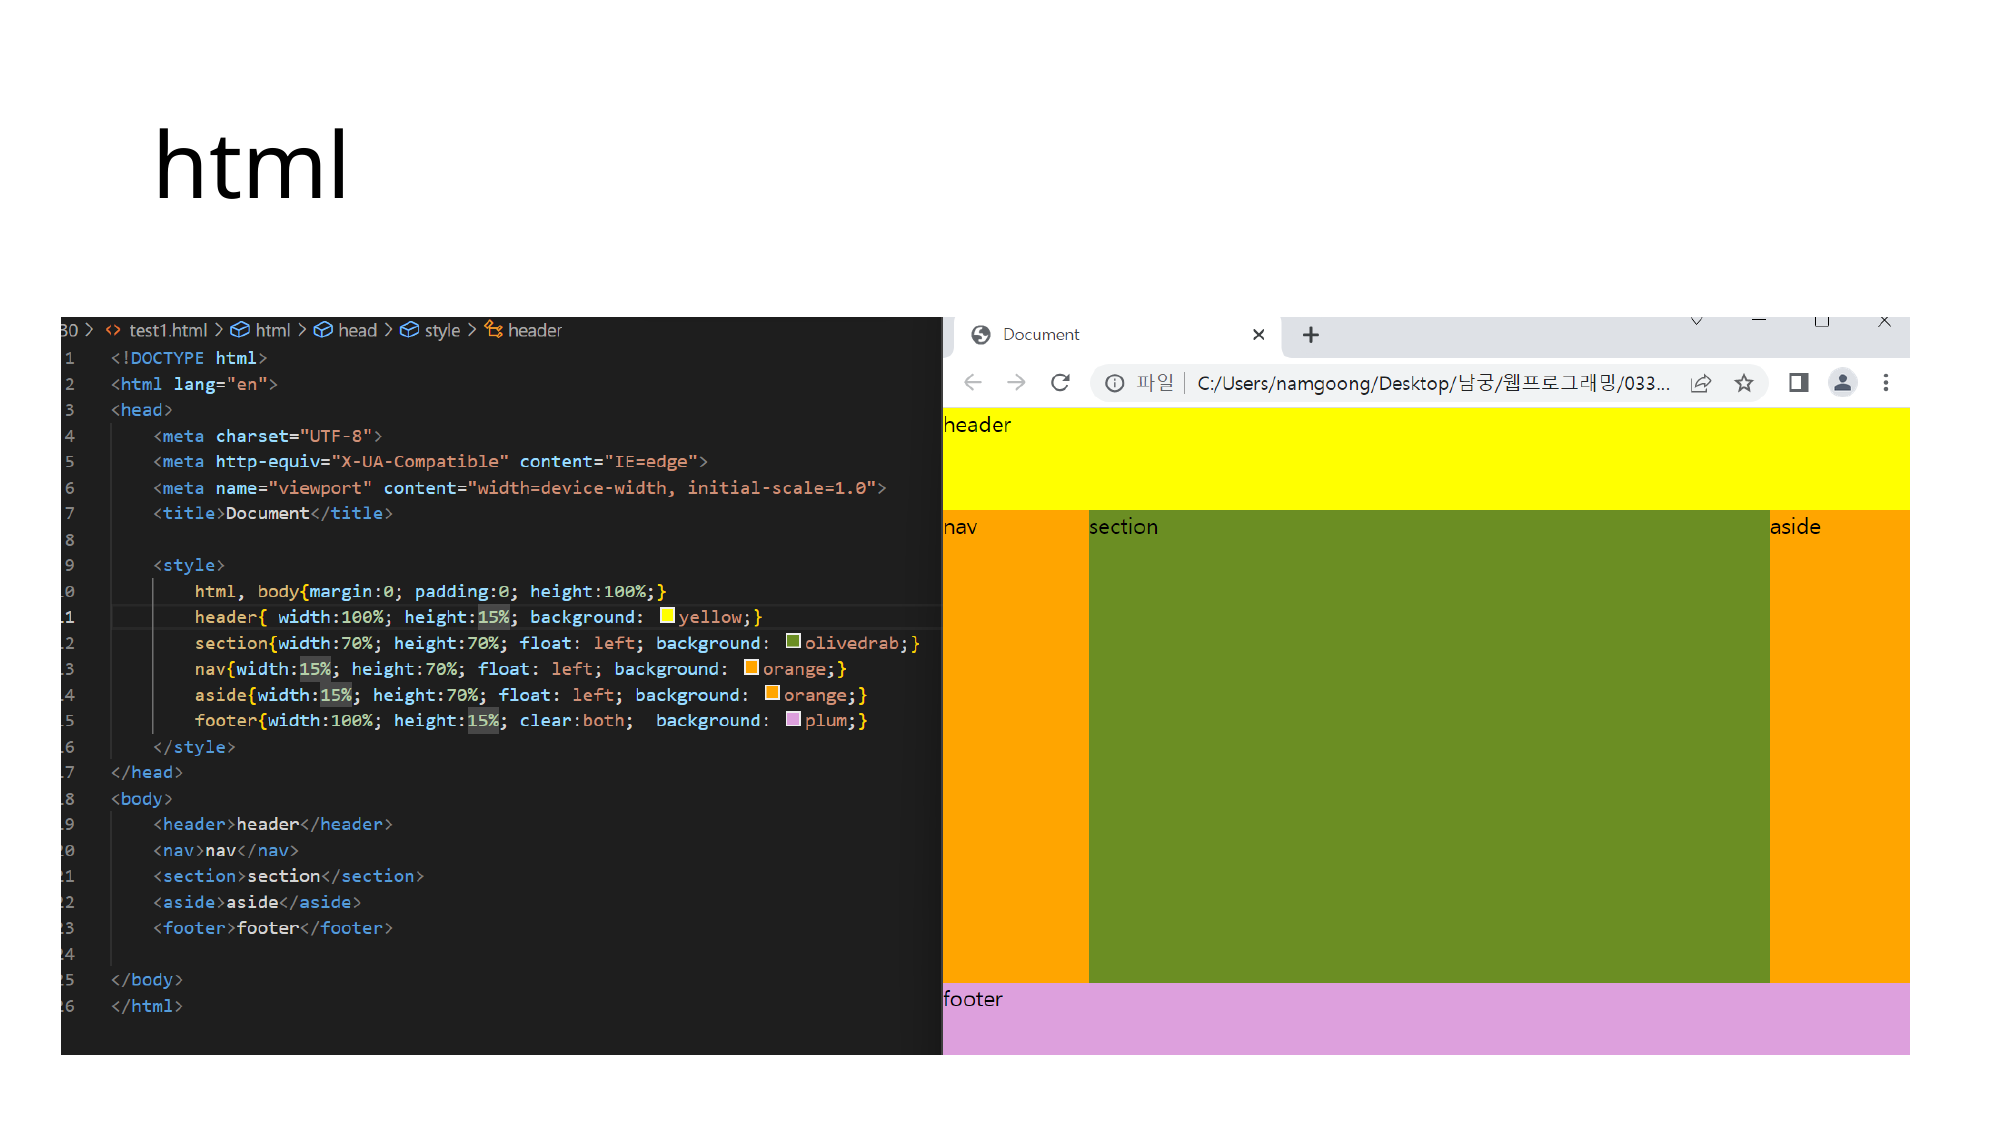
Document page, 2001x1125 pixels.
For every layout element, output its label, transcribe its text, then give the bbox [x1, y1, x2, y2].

title html [137, 59, 1863, 278]
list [60, 317, 1910, 1055]
